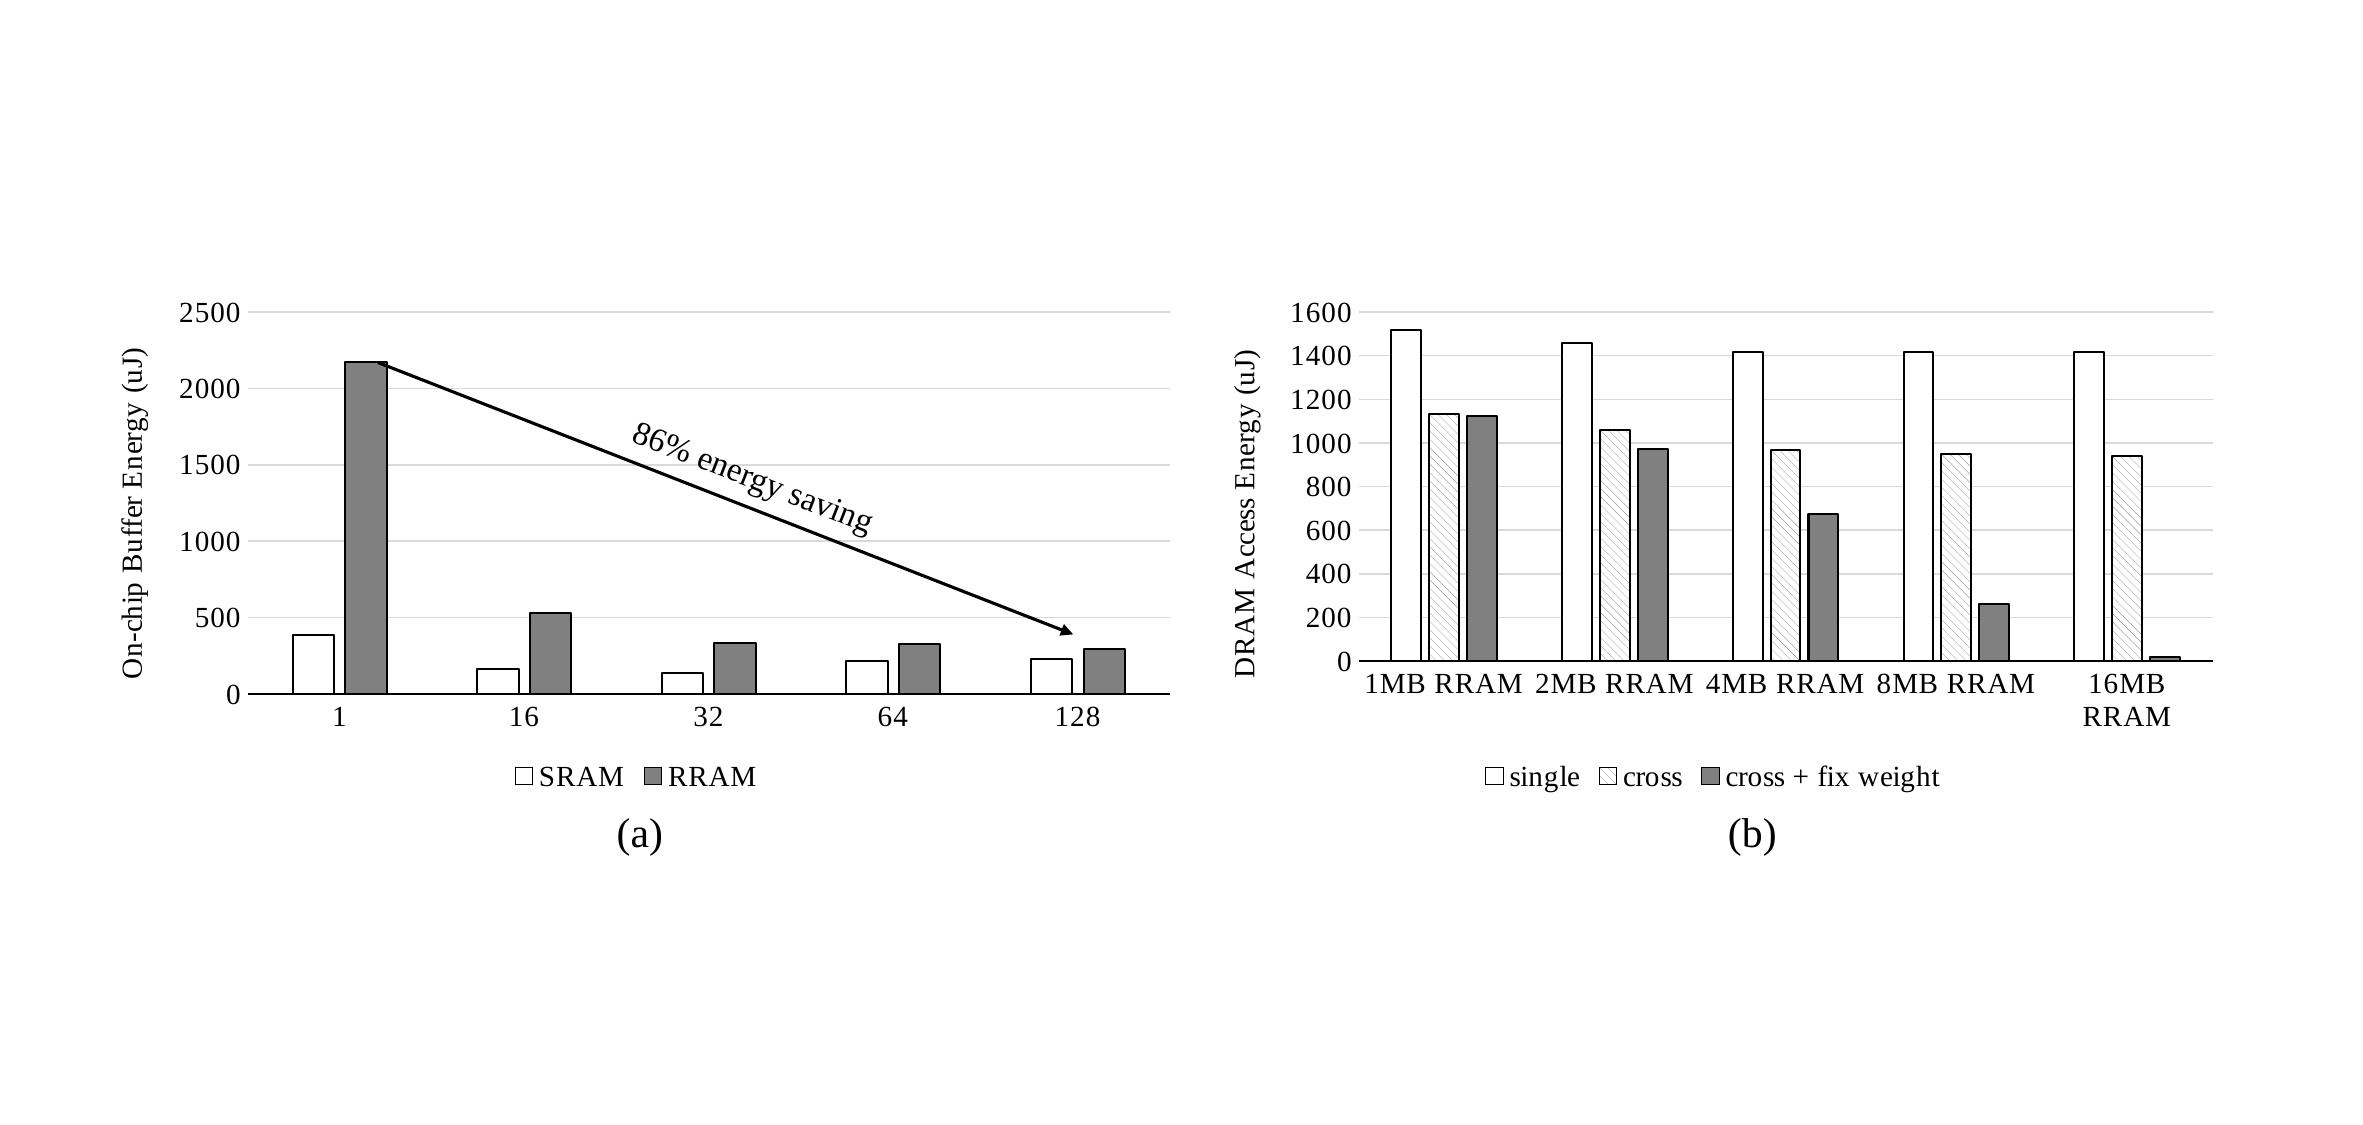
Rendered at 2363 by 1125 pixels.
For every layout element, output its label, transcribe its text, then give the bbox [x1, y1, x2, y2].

text_box (b) [1713, 799, 1792, 863]
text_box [377, 362, 1074, 635]
text_box (a) [601, 799, 679, 863]
chart [79, 285, 2234, 799]
